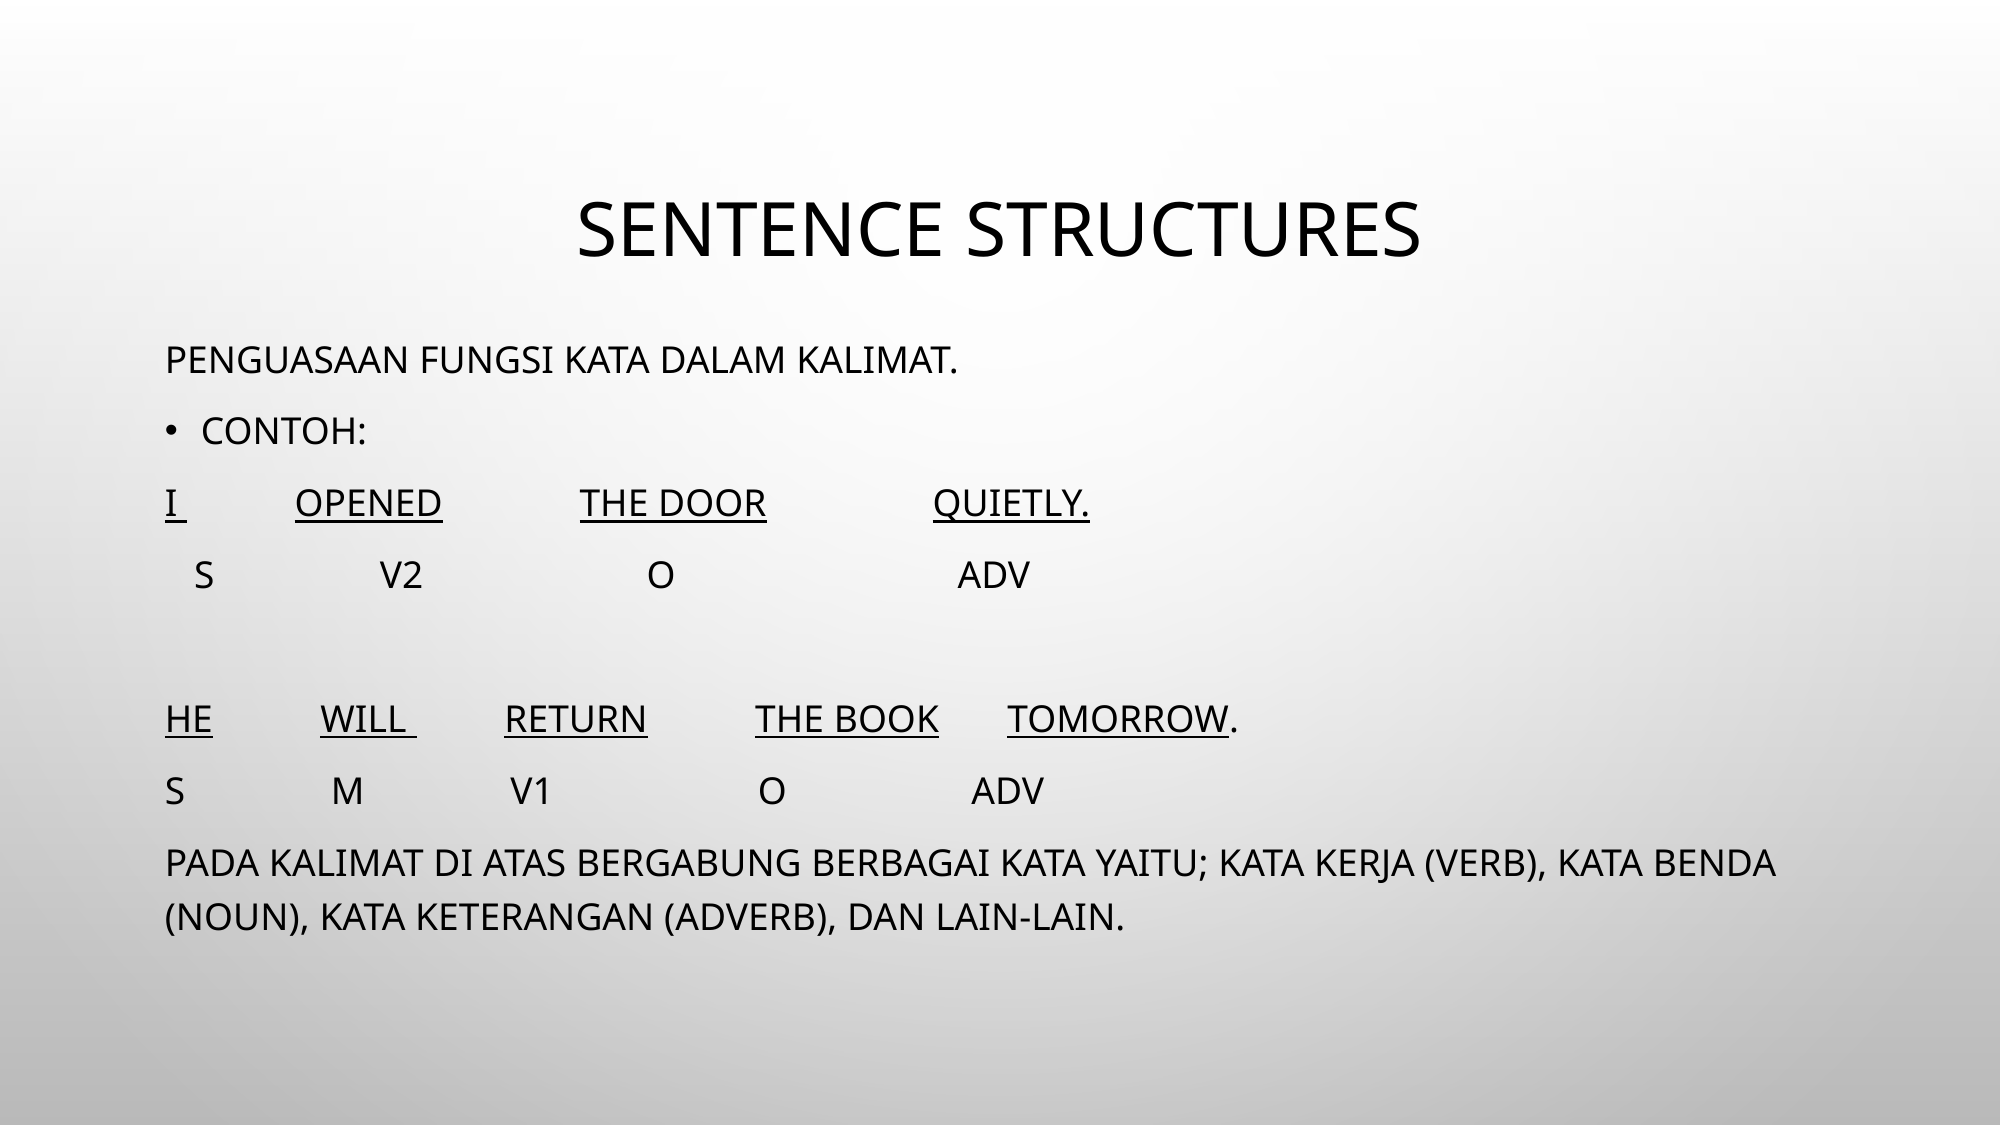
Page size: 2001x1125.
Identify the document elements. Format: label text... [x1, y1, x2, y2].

title Sentence structures [149, 101, 1851, 319]
list Penguasaan fungsi kata dalam kalimat. Contoh: I opened the door quietly. S V2 O adv He will return the book tomorrow. S M V1 O adv Pada kalimat di atas bergabung berbagai kata yaitu; kata kerja (verb), kata benda (noun), kata keterangan (adverb), dan lain-lain. [149, 319, 1851, 950]
picture [0, 0, 2000, 1125]
